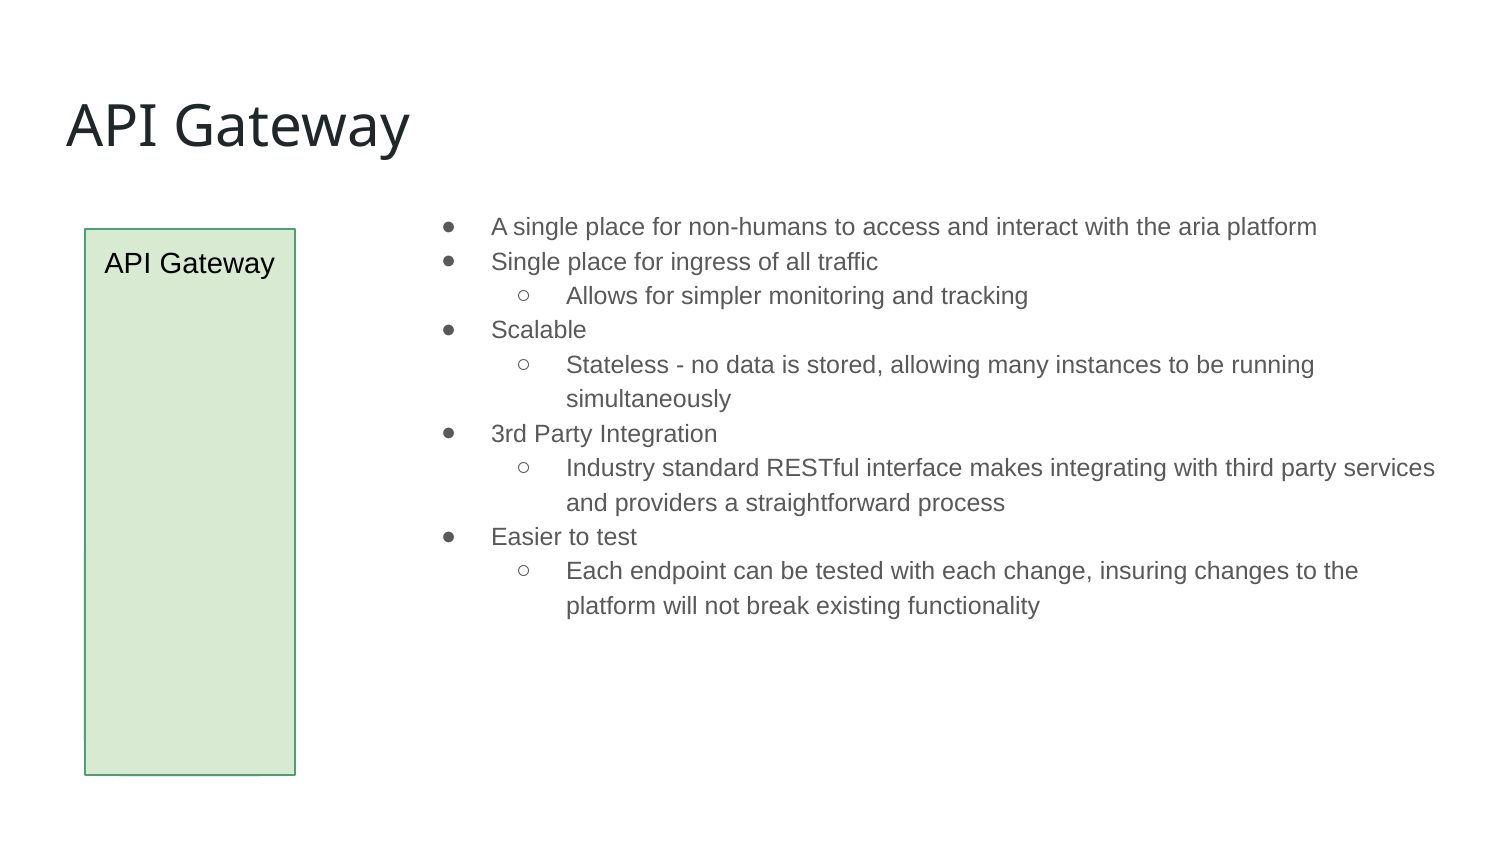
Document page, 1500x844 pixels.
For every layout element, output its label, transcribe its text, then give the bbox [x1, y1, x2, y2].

title API Gateway [51, 72, 1449, 167]
text_box A single place for non-humans to access and interact with the aria platform Single place for ingress of all traffic Allows for simpler monitoring and tracking Scalable Stateless - no data is stored, allowing many instances to be running simultaneously 3rd Party Integration Industry standard RESTful interface makes integrating with third party services and providers a straightforward process Easier to test Each endpoint can be tested with each change, insuring changes to the platform will not break existing functionality [401, 191, 1467, 814]
text_box API Gateway [84, 229, 296, 776]
